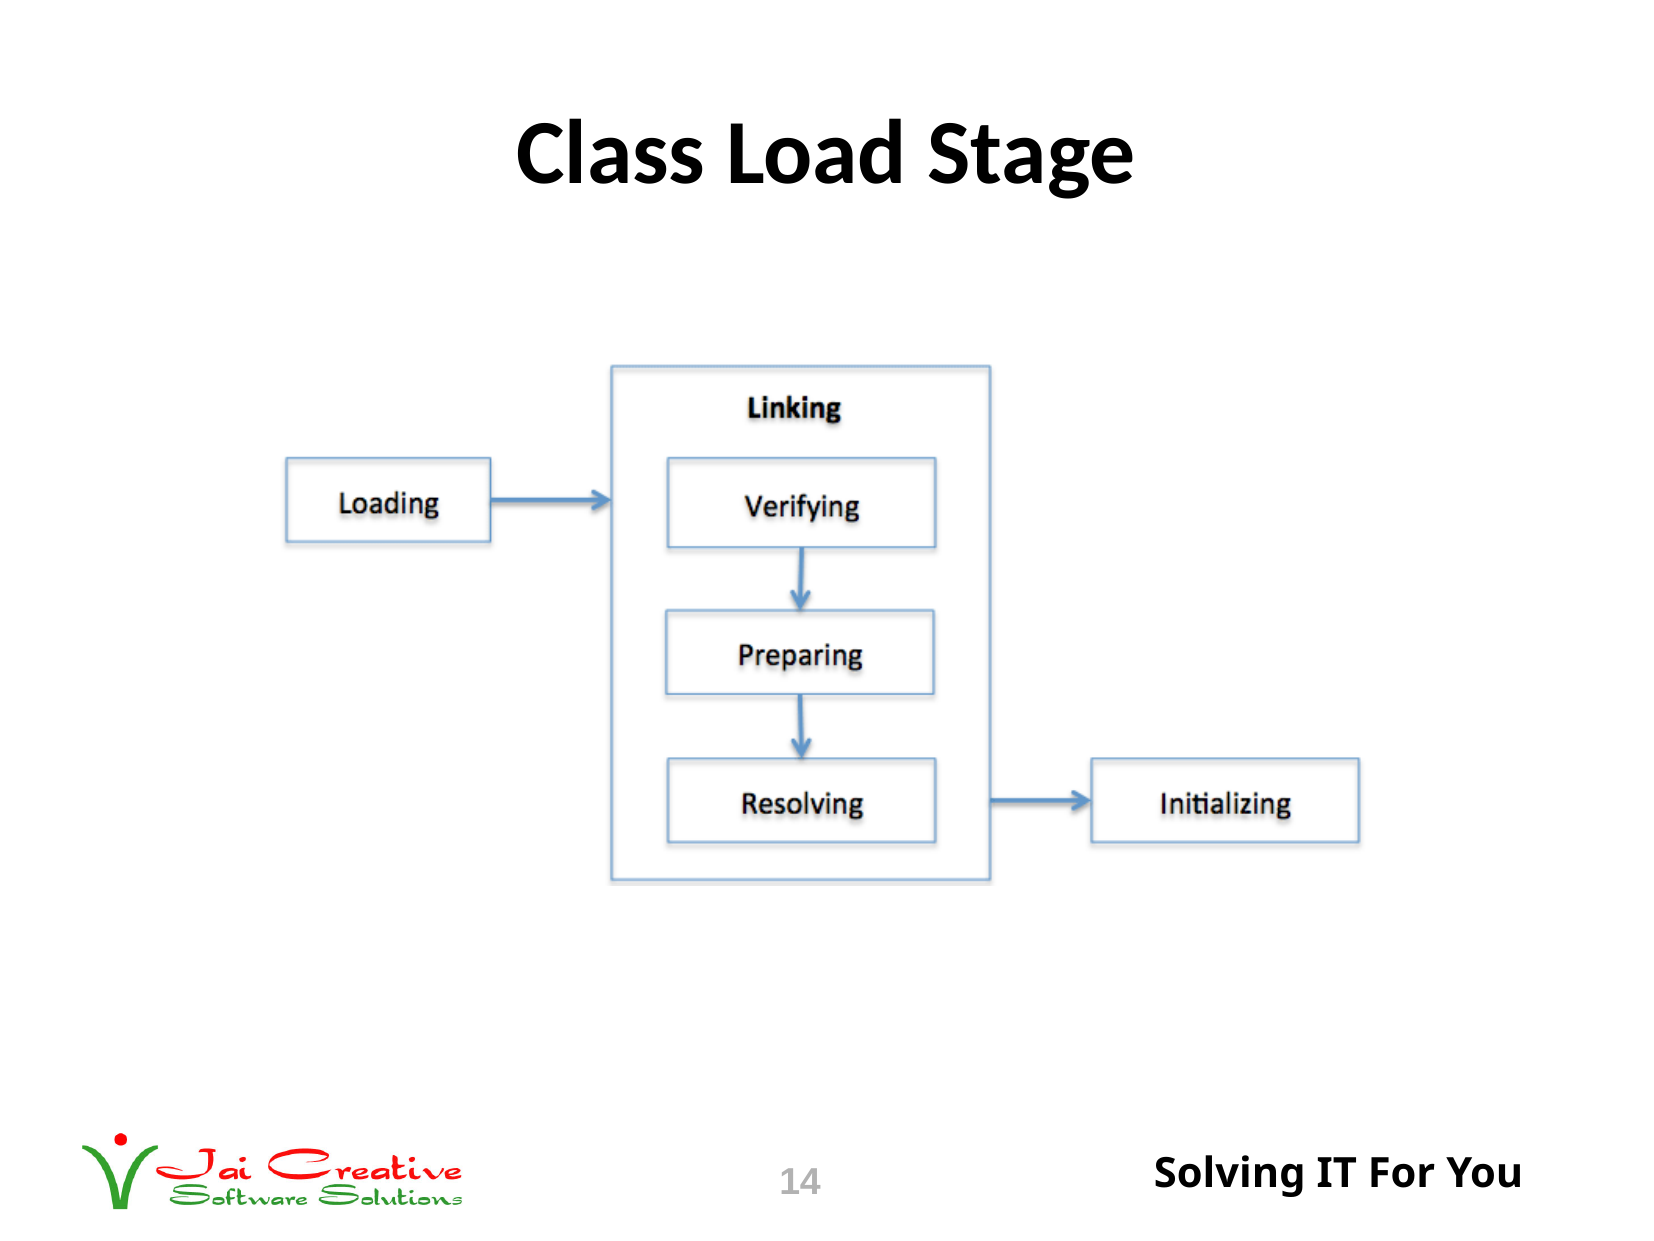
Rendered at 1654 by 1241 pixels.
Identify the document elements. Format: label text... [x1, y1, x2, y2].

slide_number 14 [614, 1149, 986, 1216]
picture [278, 354, 1375, 886]
picture [82, 1133, 468, 1211]
title Class Load Stage [82, 49, 1571, 257]
